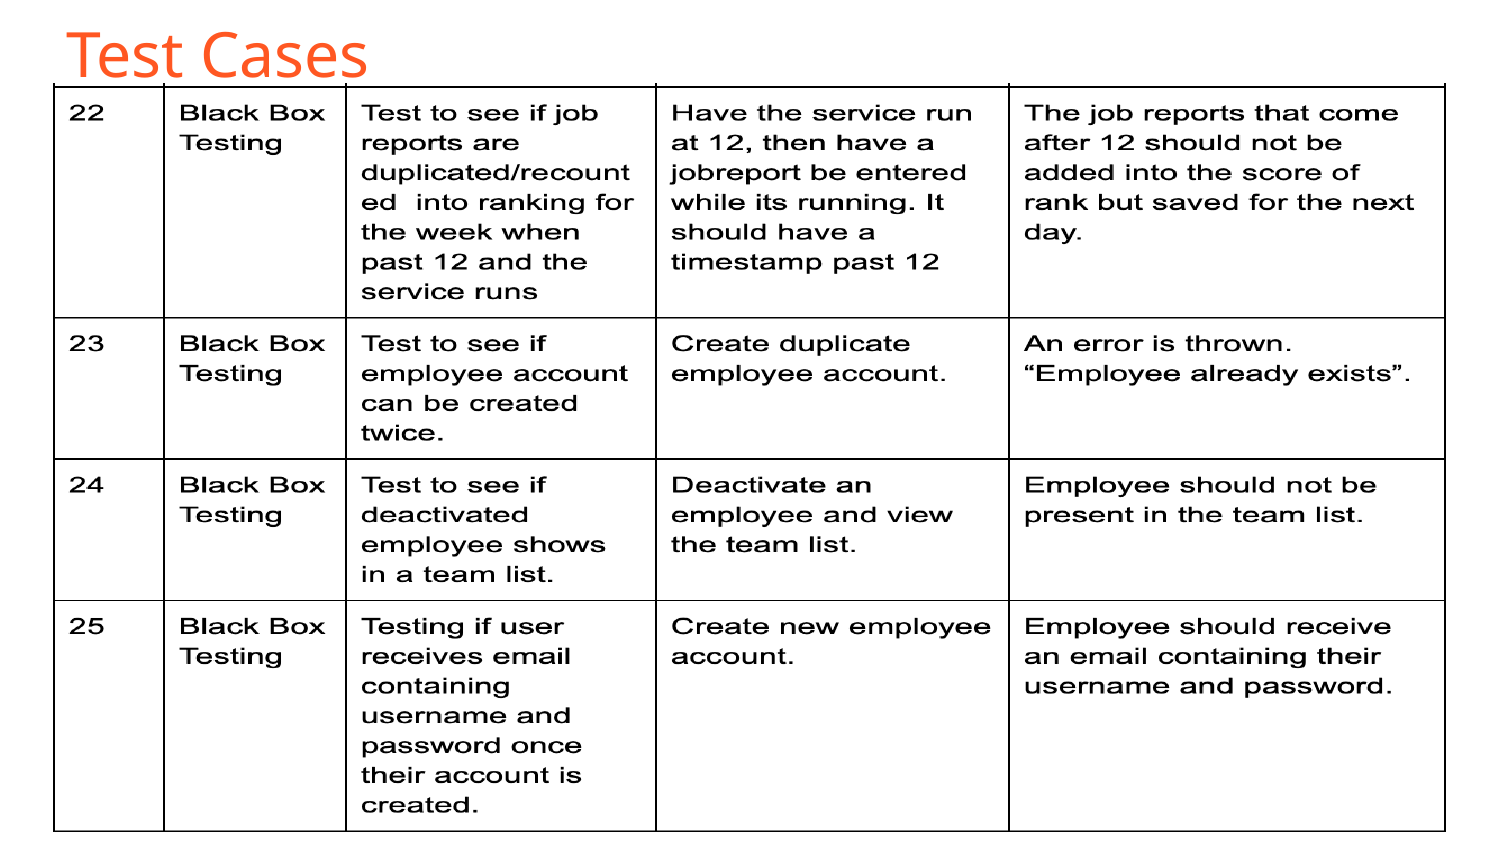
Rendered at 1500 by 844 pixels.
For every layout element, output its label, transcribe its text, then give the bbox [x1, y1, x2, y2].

picture [50, 83, 1450, 833]
title Test Cases [51, 0, 1449, 82]
